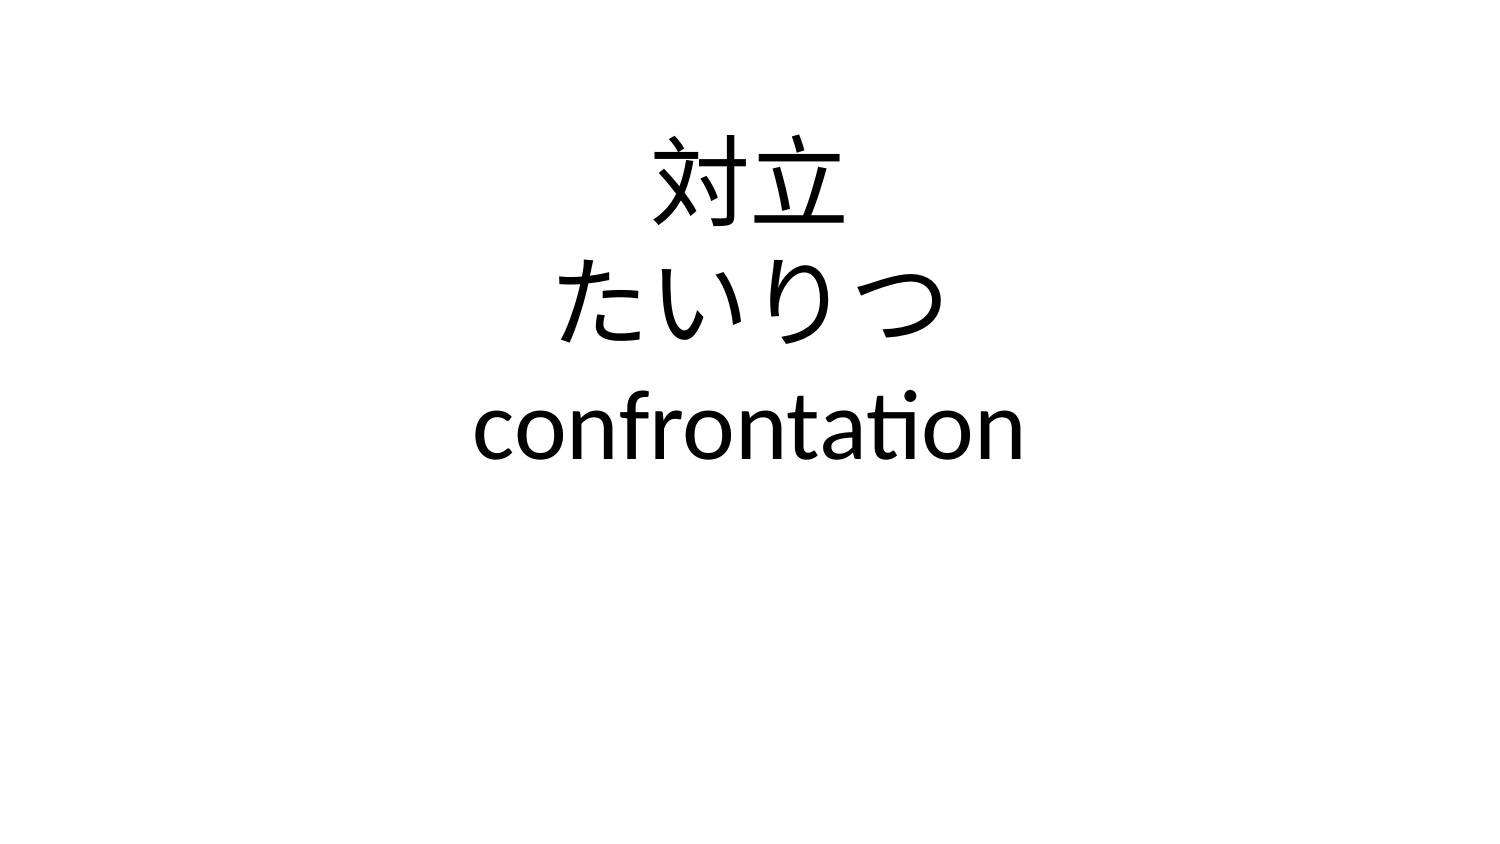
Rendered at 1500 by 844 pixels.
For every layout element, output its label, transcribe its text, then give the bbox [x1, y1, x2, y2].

text_box 対立 たいりつ confrontation [0, 149, 1500, 450]
